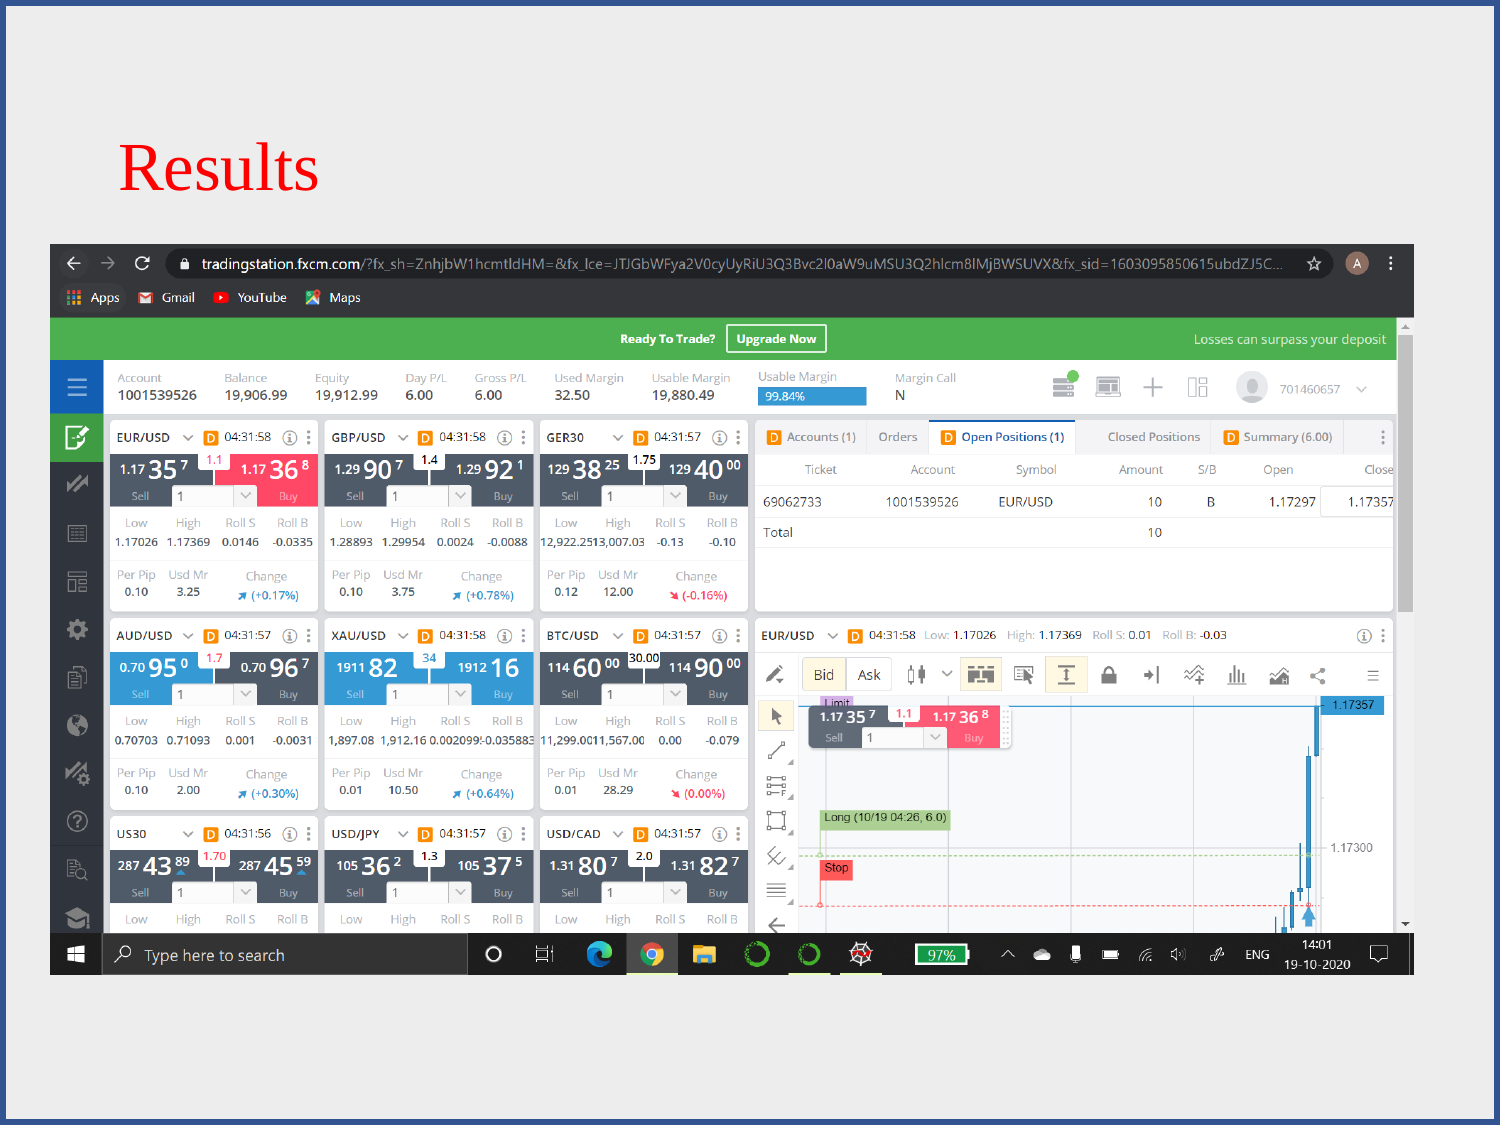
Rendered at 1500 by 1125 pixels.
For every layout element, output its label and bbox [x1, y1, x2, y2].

text_box [0, 0, 1500, 1125]
picture [49, 244, 1414, 975]
